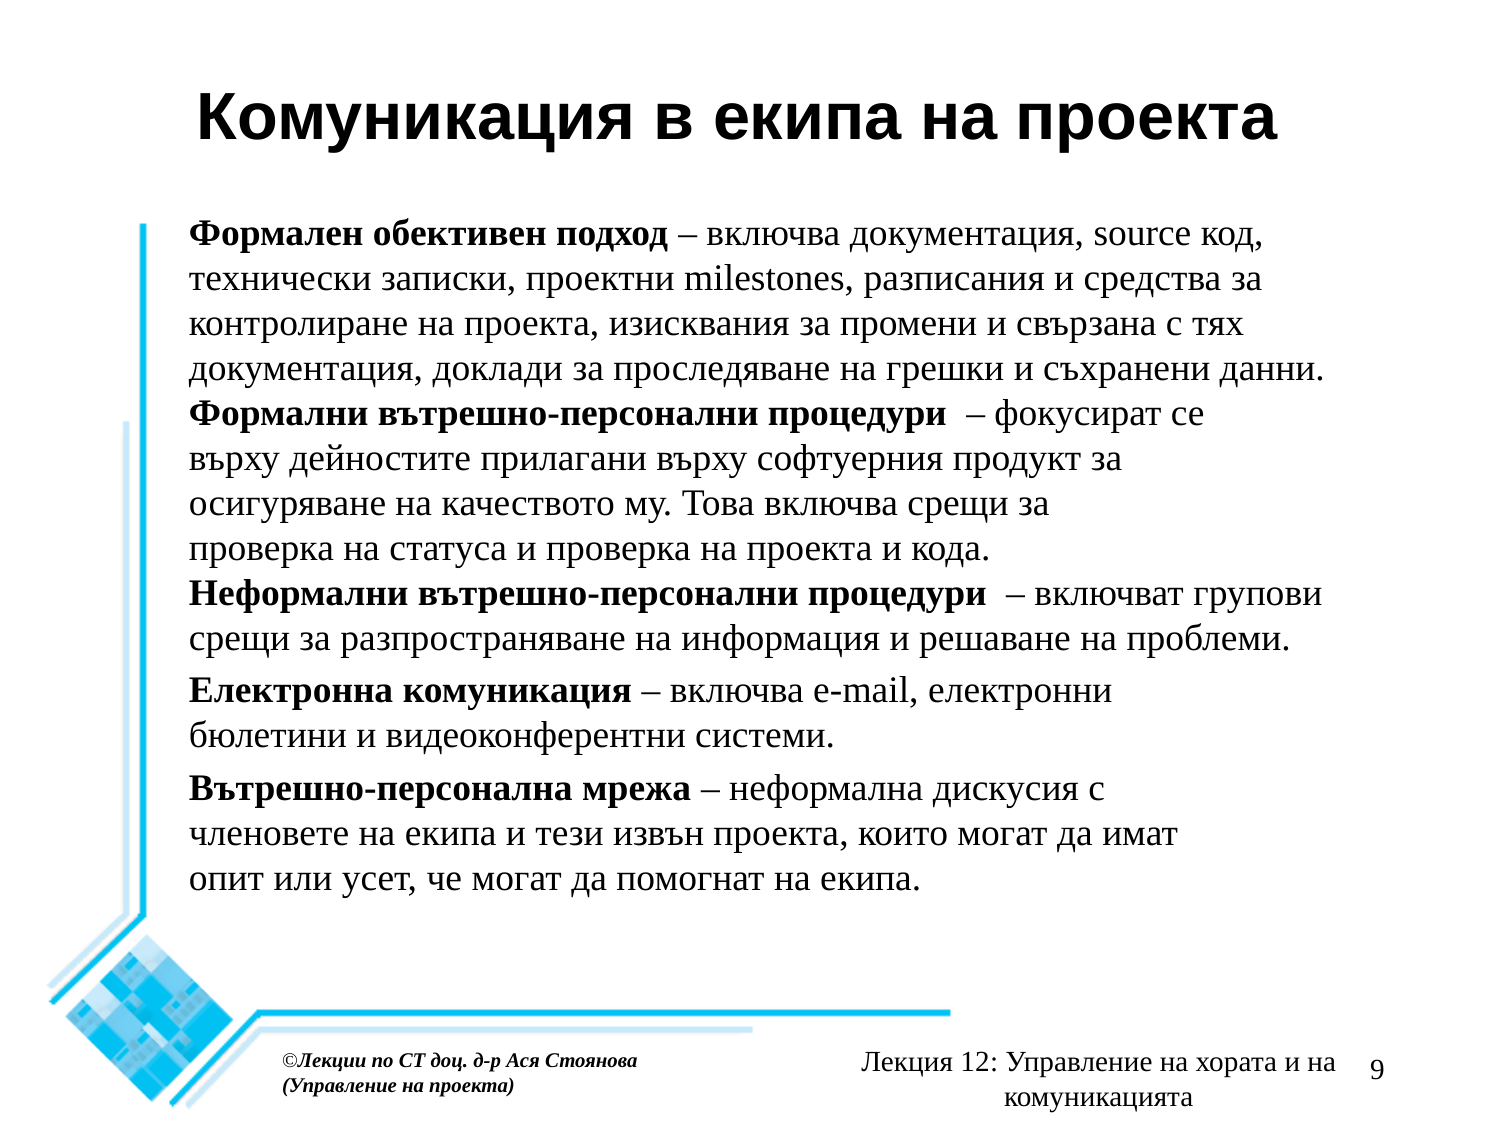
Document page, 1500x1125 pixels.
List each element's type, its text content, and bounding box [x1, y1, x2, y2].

title Комуникация в екипа на проекта [62, 37, 1413, 188]
picture [35, 212, 963, 1122]
list Формален обективен подход – включва документация, source код, технически записки, проектни milestones, разписания и средства за контролиране на проекта, изисквания за промени и свързана с тях документация, доклади за проследяване на грешки и съхранени данни. Формални вътрешно-персонални процедури – фокусират се върху дейностите прилагани върху софтуерния продукт за осигуряване на качеството му. Това включва срещи за проверка на статуса и проверка на проекта и кода. Неформални вътрешно-персонални процедури – включват групови срещи за разпространяване на информация и решаване на проблеми. Електронна комуникация – включва e-mail, електронни бюлетини и видеоконферентни системи. Вътрешно-персонална мрежа – неформална дискусия с членовете на екипа и тези извън проекта, които могат да имат опит или усет, че могат да помогнат на екипа. [173, 200, 1412, 988]
footer Лекция 12: Управление на хората и на комуникацията [845, 1035, 1353, 1110]
slide_number 9 [1325, 1042, 1400, 1118]
slide_number ©Лекции по СТ доц. д-р Ася Стоянова (Управление на проекта) [267, 1039, 774, 1106]
